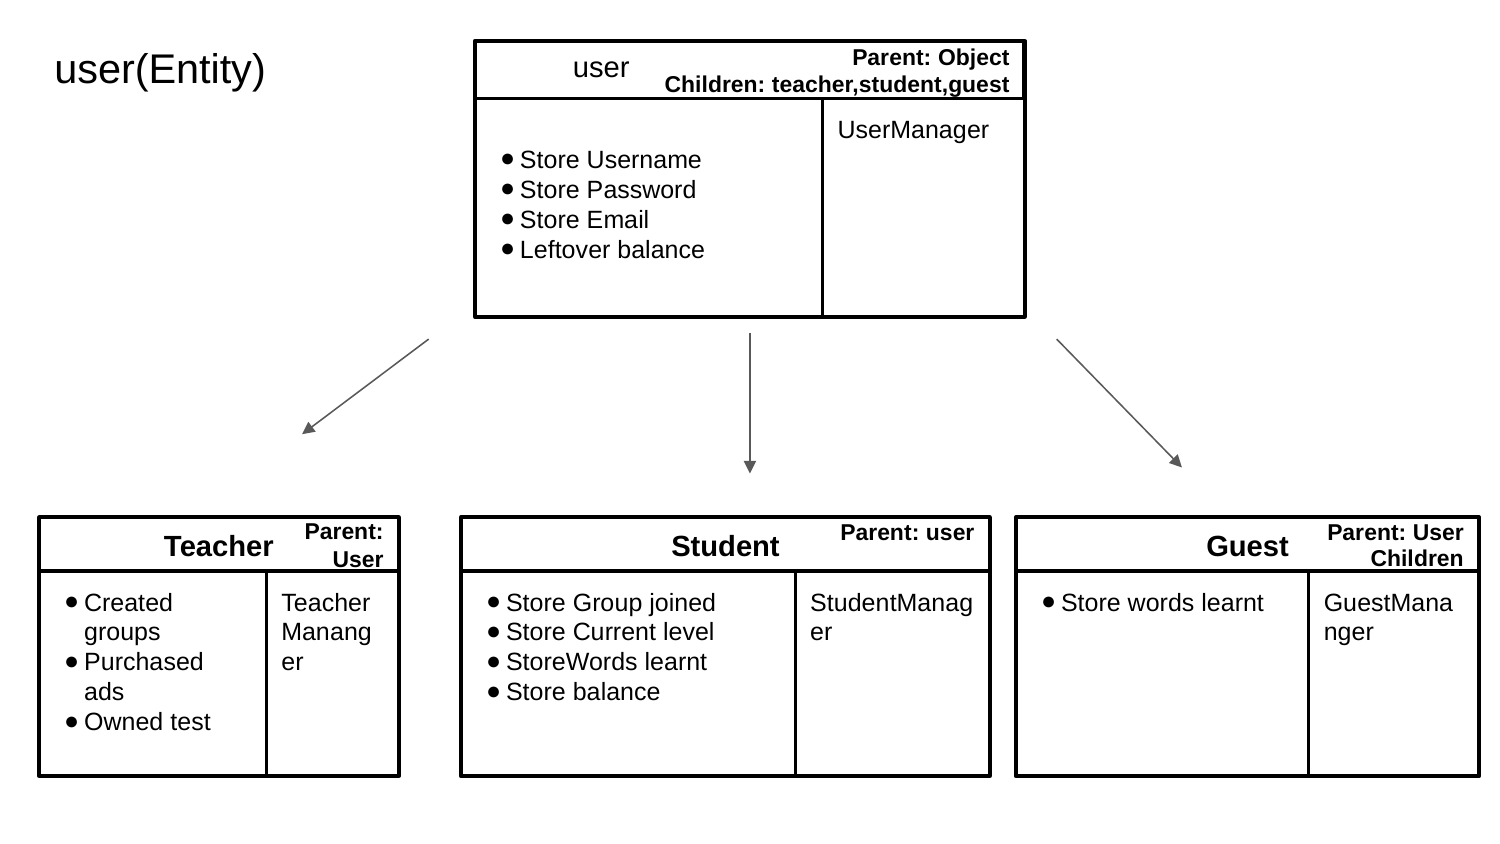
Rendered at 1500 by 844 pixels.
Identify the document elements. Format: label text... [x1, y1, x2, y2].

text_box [38, 517, 399, 777]
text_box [474, 40, 1026, 317]
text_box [460, 517, 990, 777]
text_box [1056, 338, 1183, 468]
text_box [1015, 517, 1480, 777]
text_box user [557, 33, 1500, 99]
title user(Entity) [39, 26, 1354, 107]
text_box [301, 338, 429, 435]
